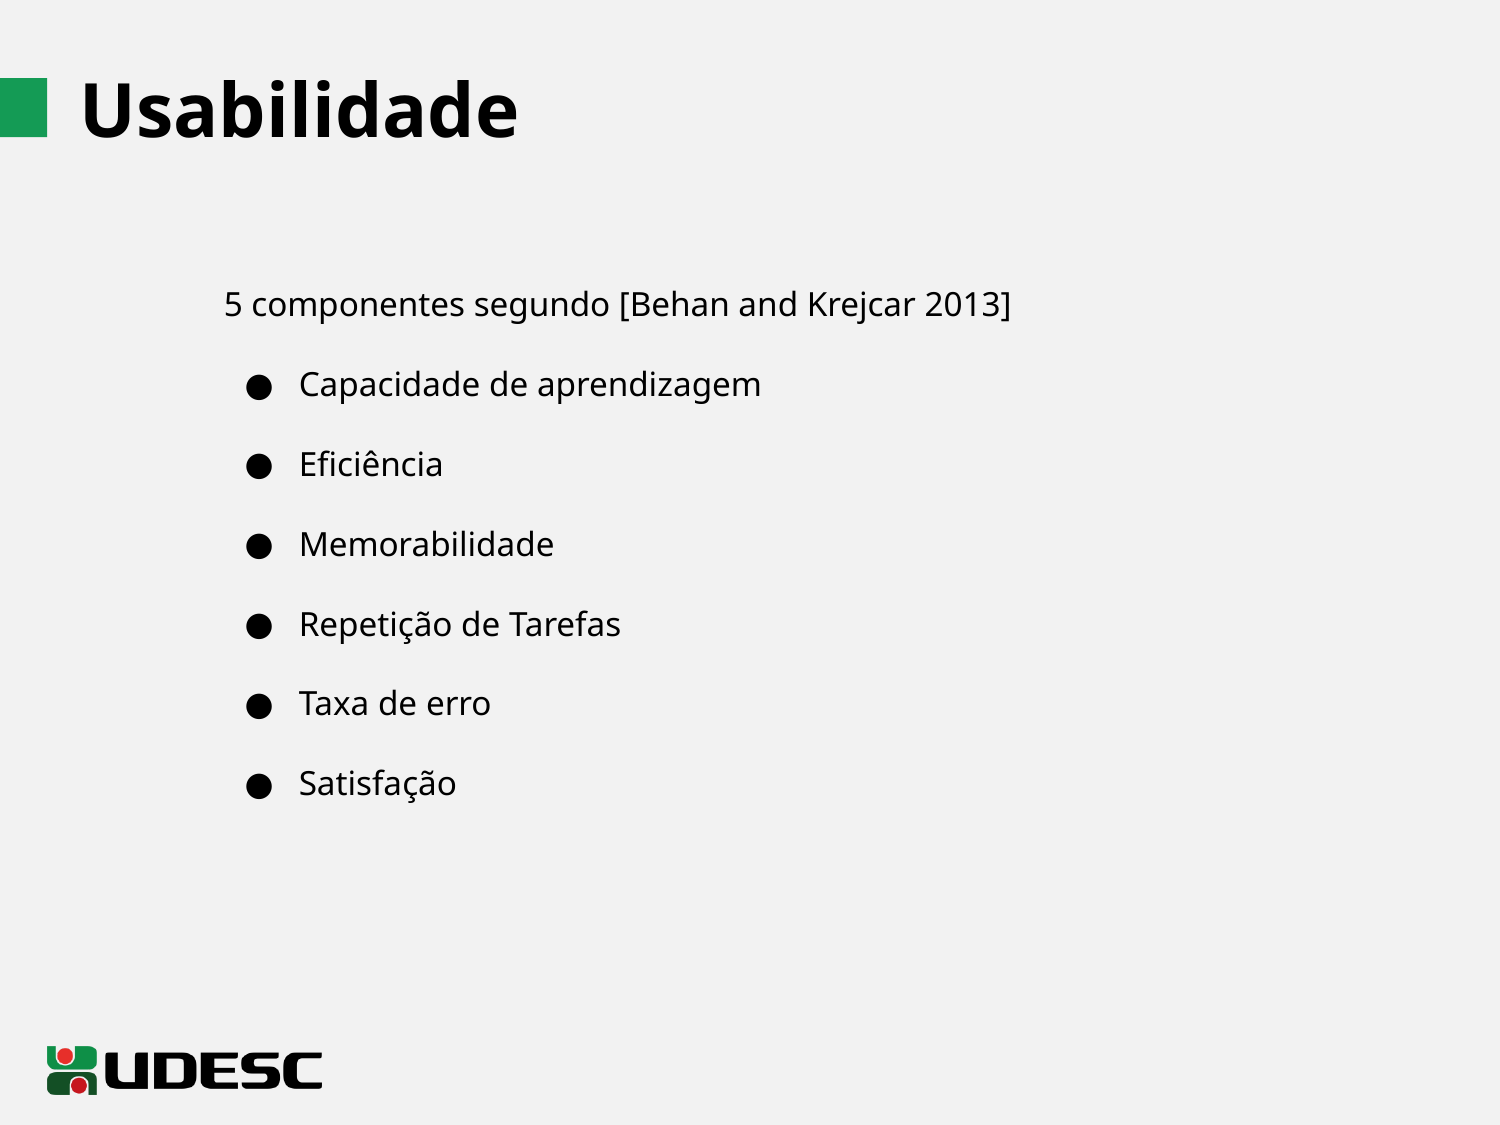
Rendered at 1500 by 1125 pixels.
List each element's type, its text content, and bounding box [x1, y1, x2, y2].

picture [46, 1046, 322, 1095]
text_box Usabilidade [64, 54, 1081, 160]
text_box 5 componentes segundo [Behan and Krejcar 2013] Capacidade de aprendizagem Eficiência Memorabilidade Repetição de Tarefas Taxa de erro Satisfação [208, 268, 1225, 864]
text_box [0, 78, 48, 138]
